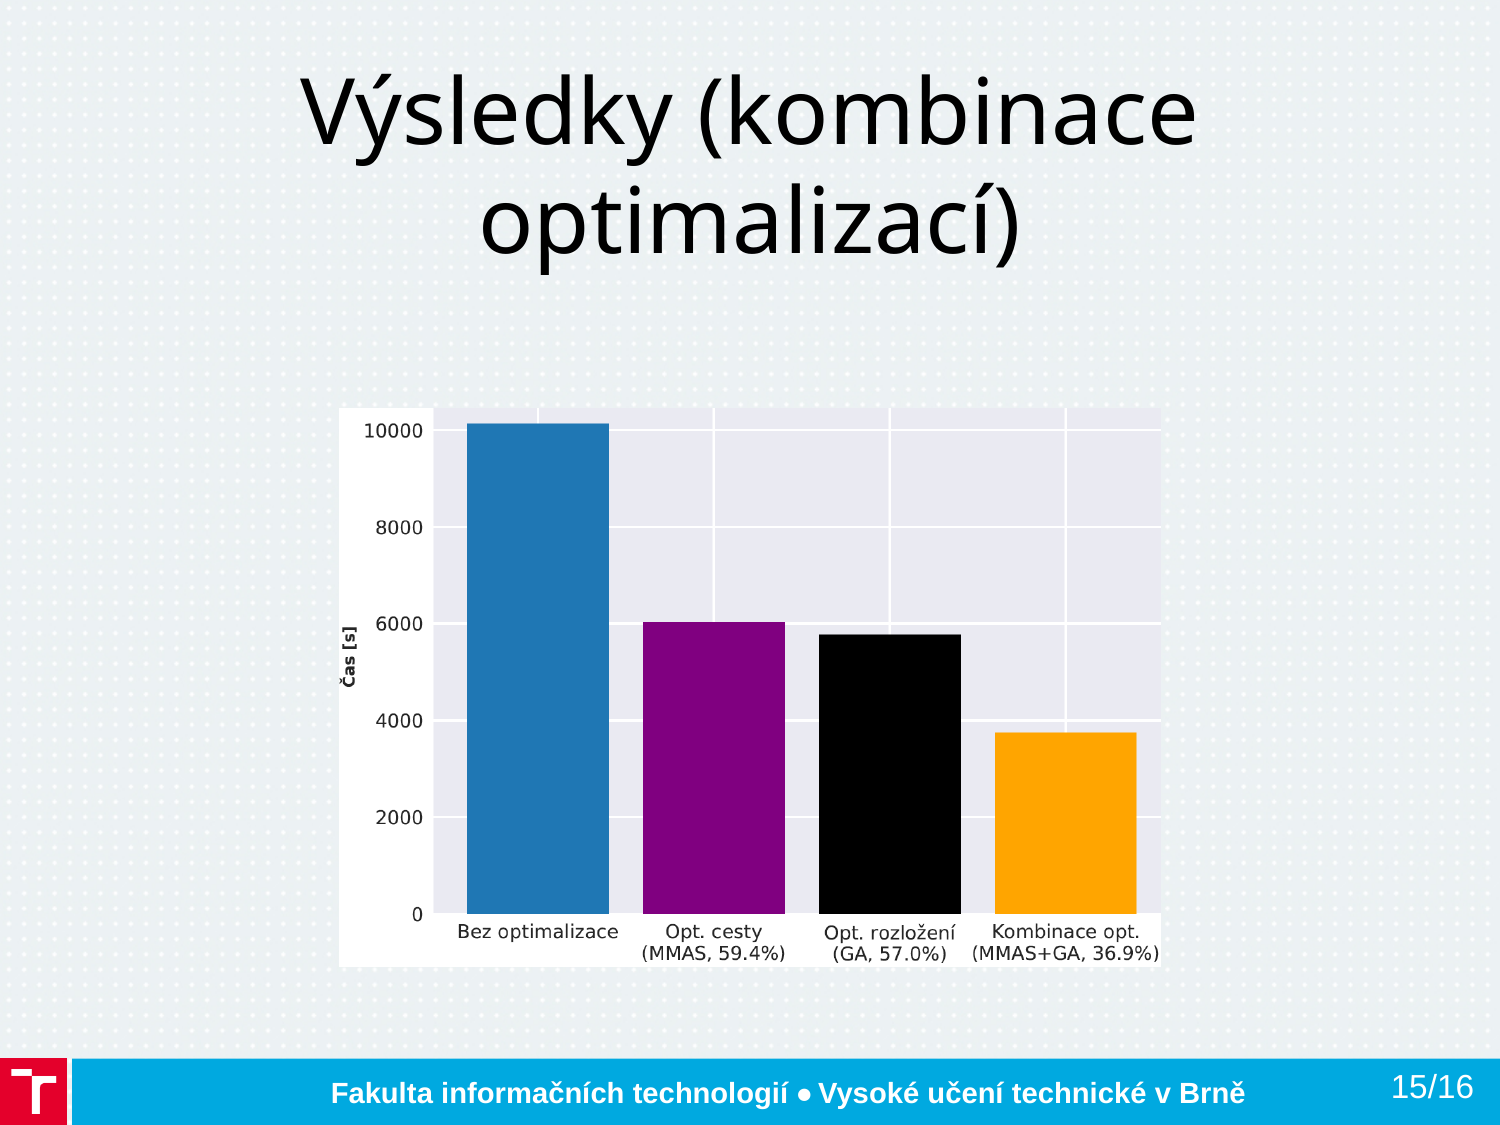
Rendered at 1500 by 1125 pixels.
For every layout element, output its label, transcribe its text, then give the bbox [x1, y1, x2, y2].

text_box 15/16 [1376, 1058, 1500, 1125]
picture [0, 0, 1500, 1125]
title Výsledky (kombinace optimalizací) [75, 45, 1425, 233]
